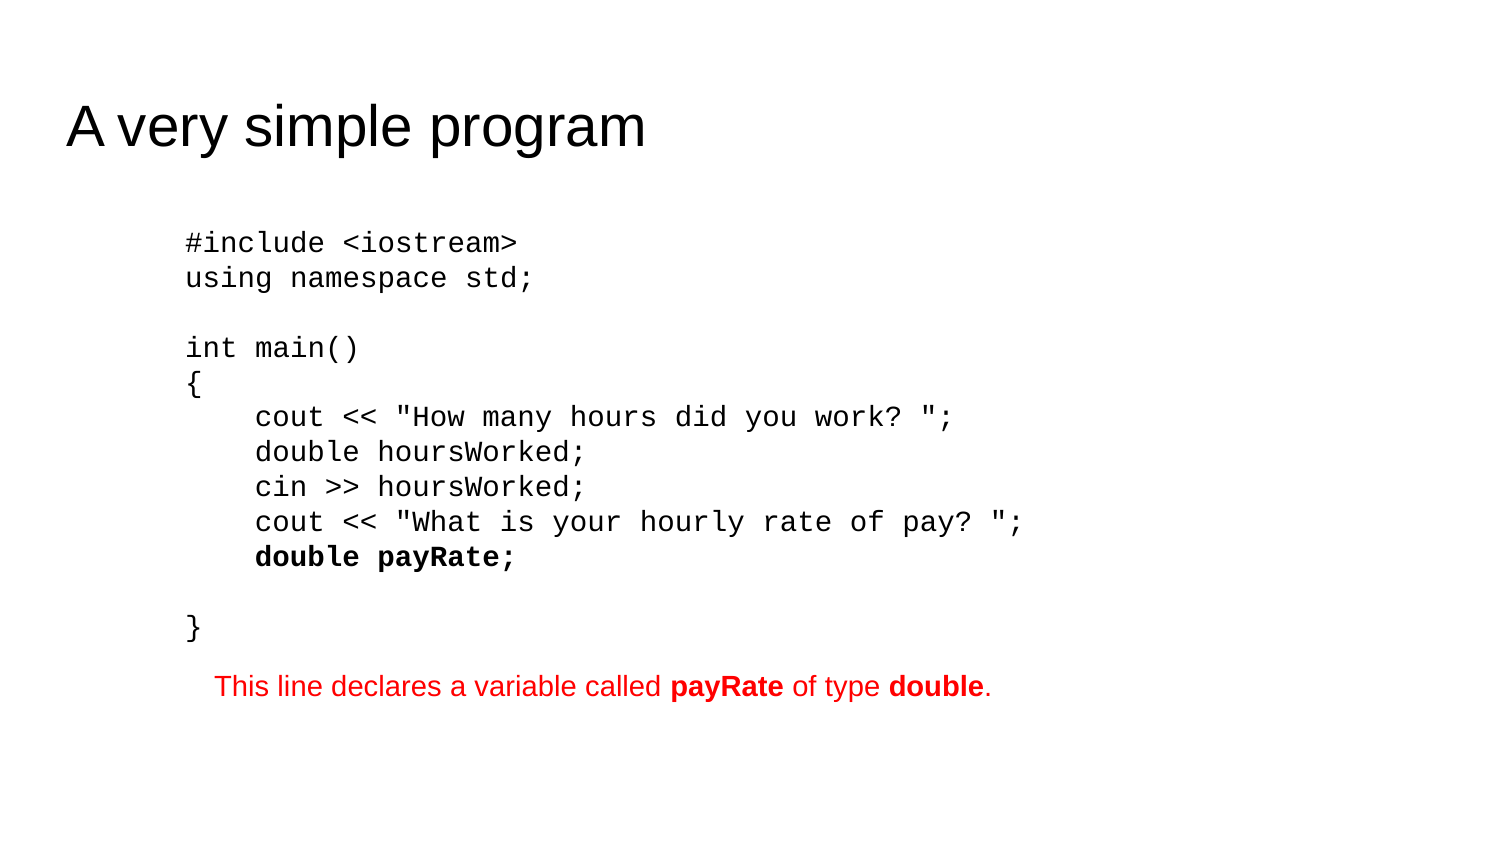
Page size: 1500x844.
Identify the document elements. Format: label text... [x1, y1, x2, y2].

title A very simple program [51, 72, 1449, 167]
text_box #include <iostream> using namespace std; int main() { cout << "How many hours did you work? "; double hoursWorked; cin >> hoursWorked; cout << "What is your hourly rate of pay? "; double payRate; } [134, 207, 1459, 676]
text_box This line declares a variable called payRate of type double. [199, 652, 1348, 844]
